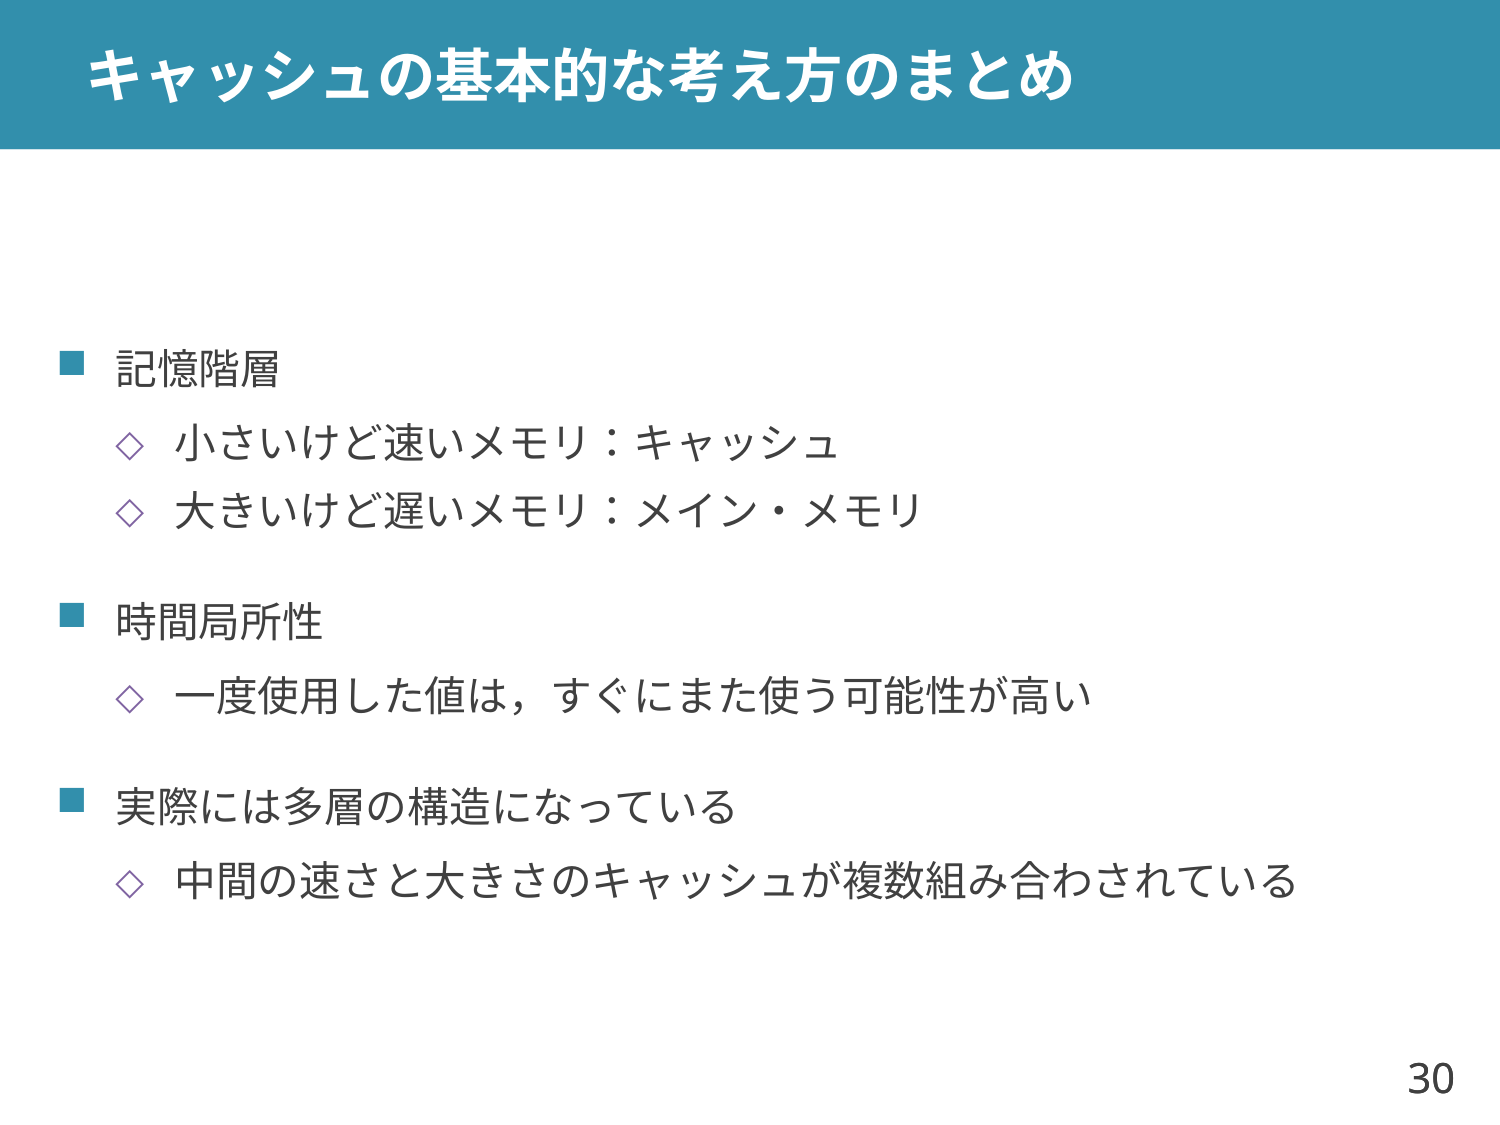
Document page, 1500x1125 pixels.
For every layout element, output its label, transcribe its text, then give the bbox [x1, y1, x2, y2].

title キャッシュの基本的な考え方のまとめ [70, 0, 1500, 150]
list 記憶階層 小さいけど速いメモリ：キャッシュ 大きいけど遅いメモリ：メイン・メモリ 時間局所性 一度使用した値は，すぐにまた使う可能性が高い 実際には多層の構造になっている 中間の速さと大きさのキャッシュが複数組み合わされている [41, 163, 1415, 1080]
